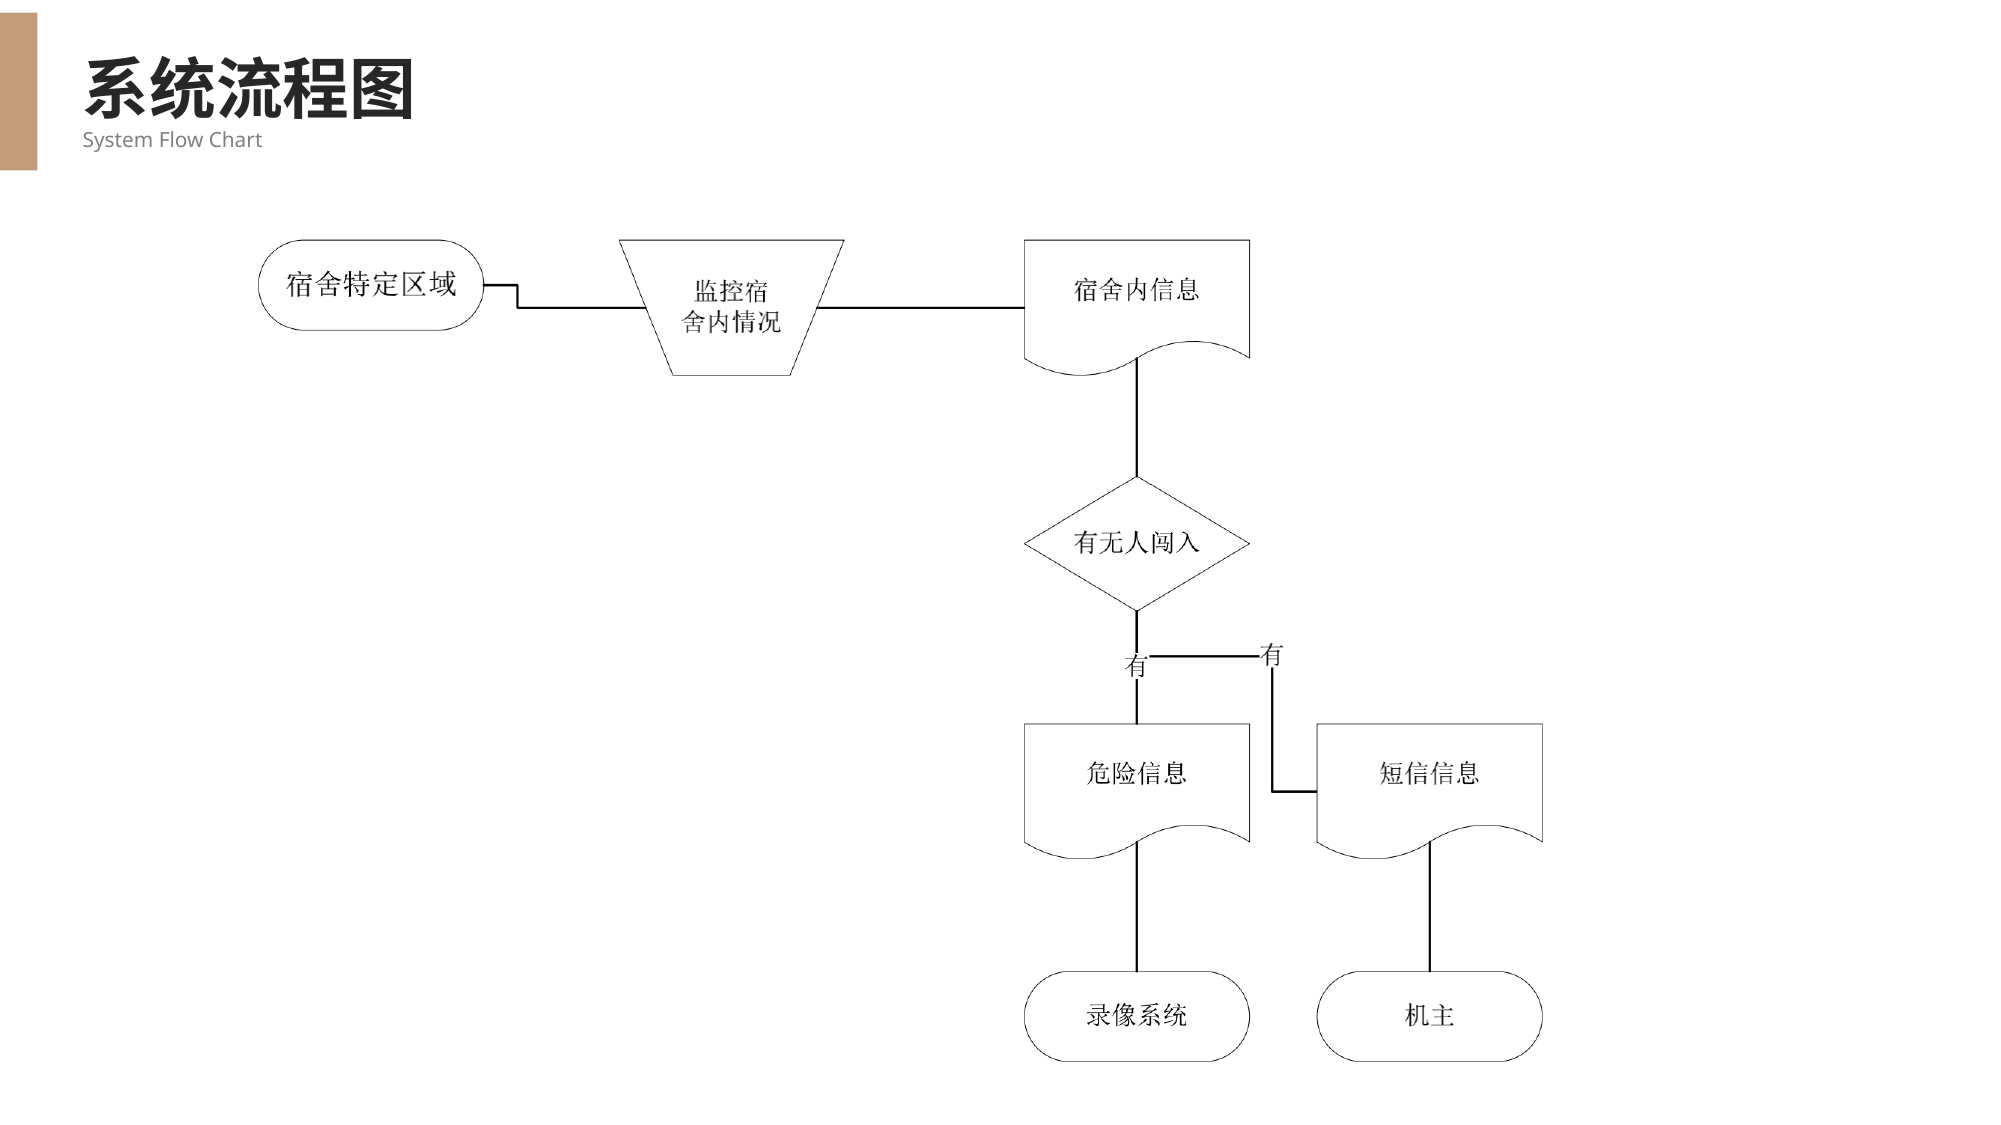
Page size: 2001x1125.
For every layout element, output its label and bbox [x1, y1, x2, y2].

picture [211, 170, 1629, 1112]
text_box [67, 23, 847, 160]
text_box [0, 12, 38, 171]
